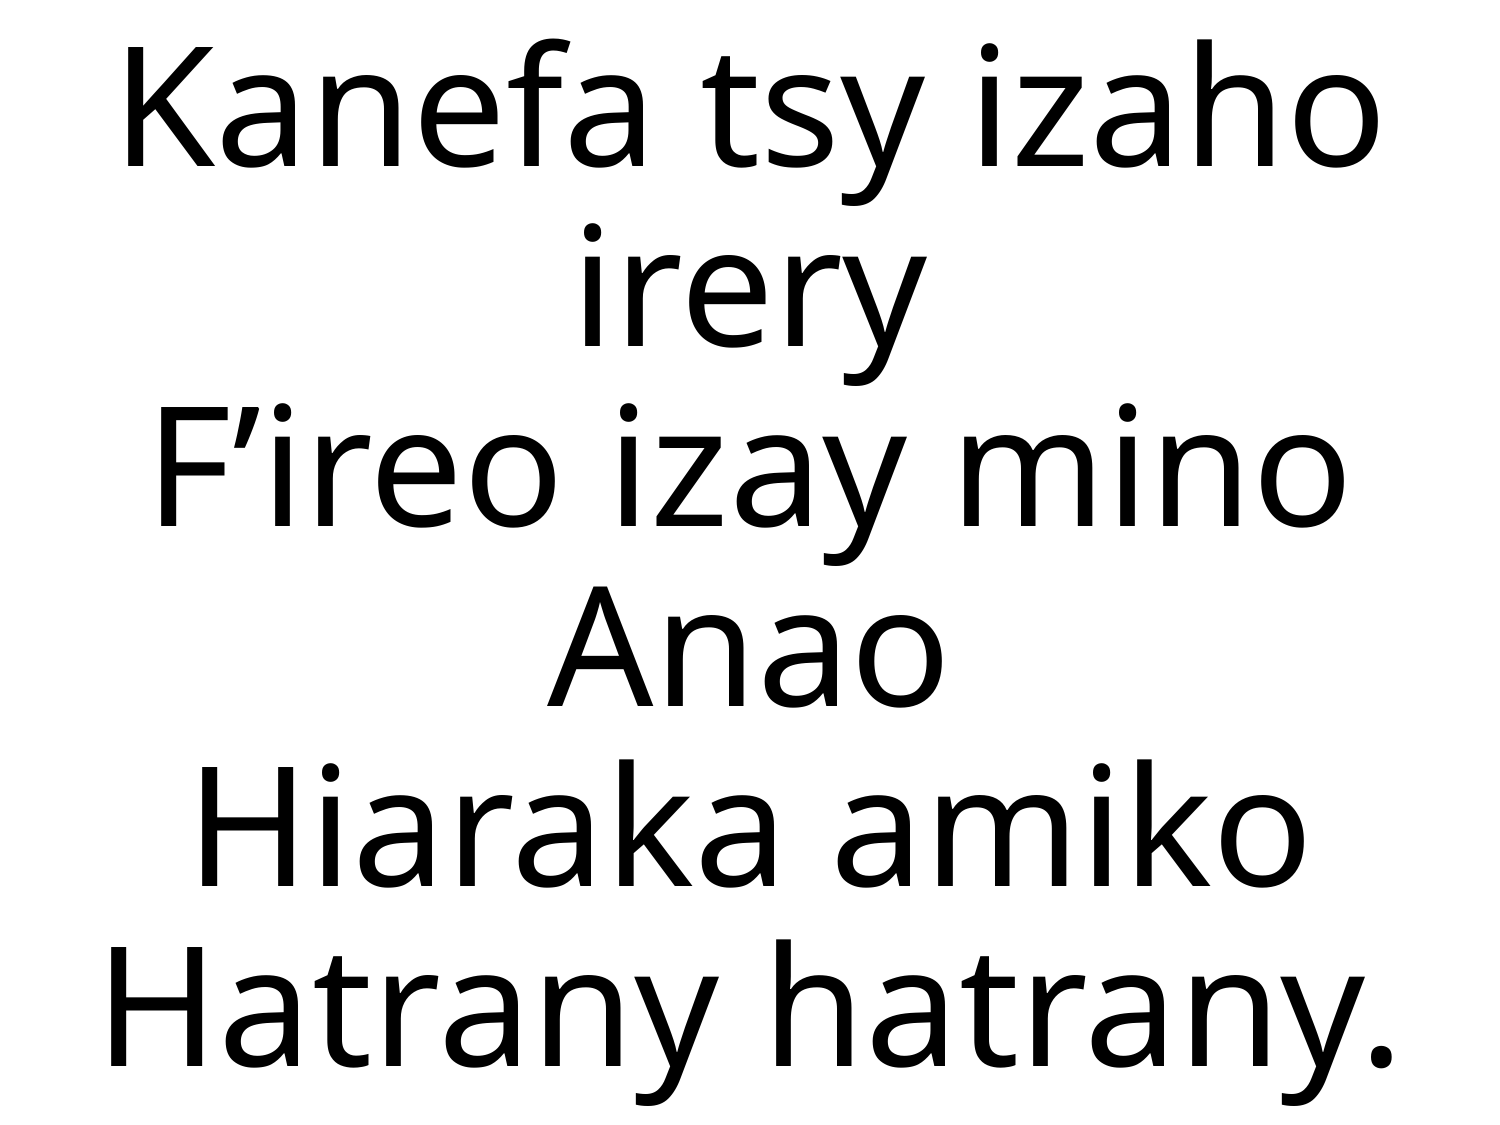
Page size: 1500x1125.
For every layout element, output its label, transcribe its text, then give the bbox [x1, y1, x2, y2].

title Kanefa tsy izaho irery F’ireo izay mino Anao Hiaraka amiko Hatrany hatrany. [0, 453, 1500, 672]
